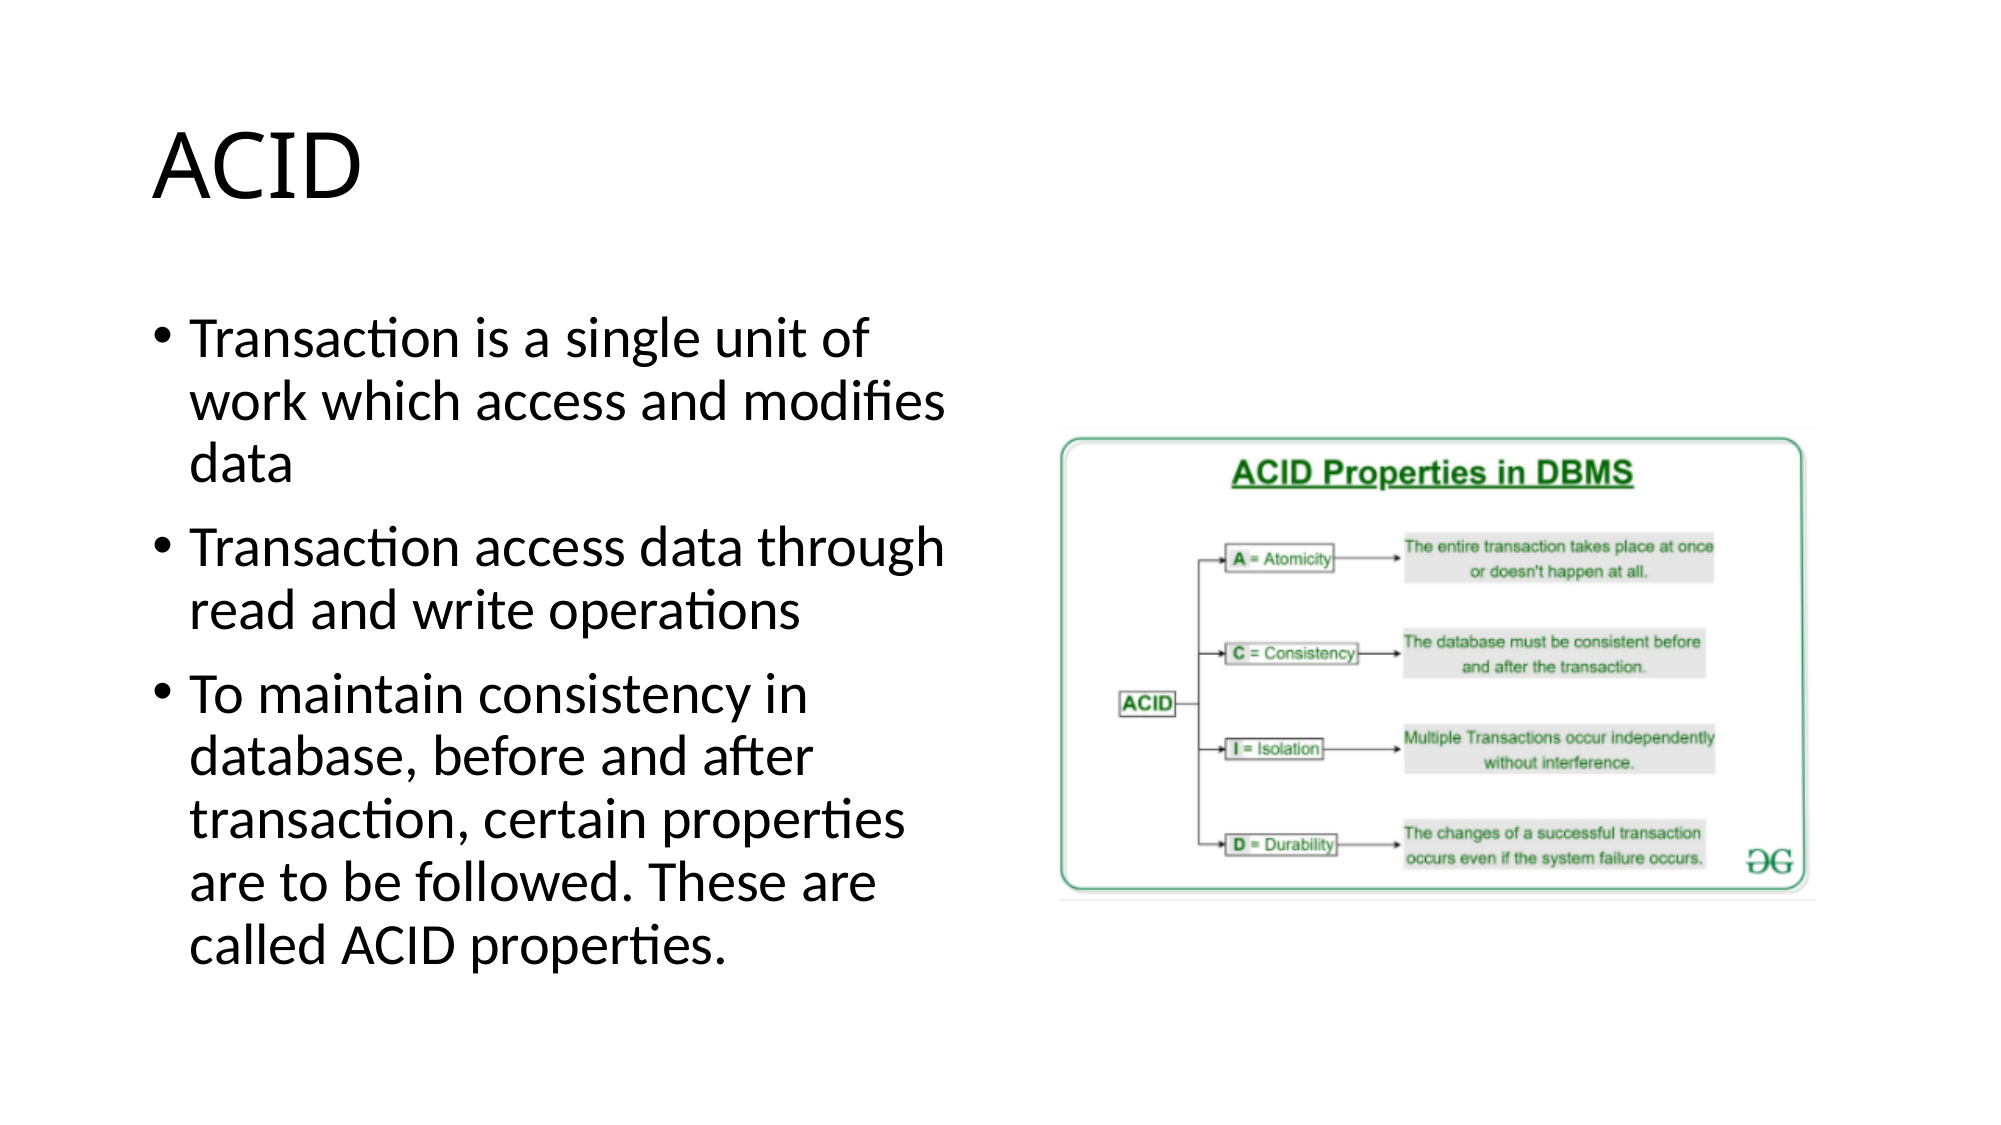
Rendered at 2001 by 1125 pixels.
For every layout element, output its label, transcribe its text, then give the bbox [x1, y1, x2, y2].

title ACID [137, 59, 1863, 278]
list Transaction is a single unit of work which access and modifies data Transaction access data through read and write operations To maintain consistency in database, before and after transaction, certain properties are to be followed. These are called ACID properties. [137, 299, 988, 1014]
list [1059, 412, 1816, 901]
